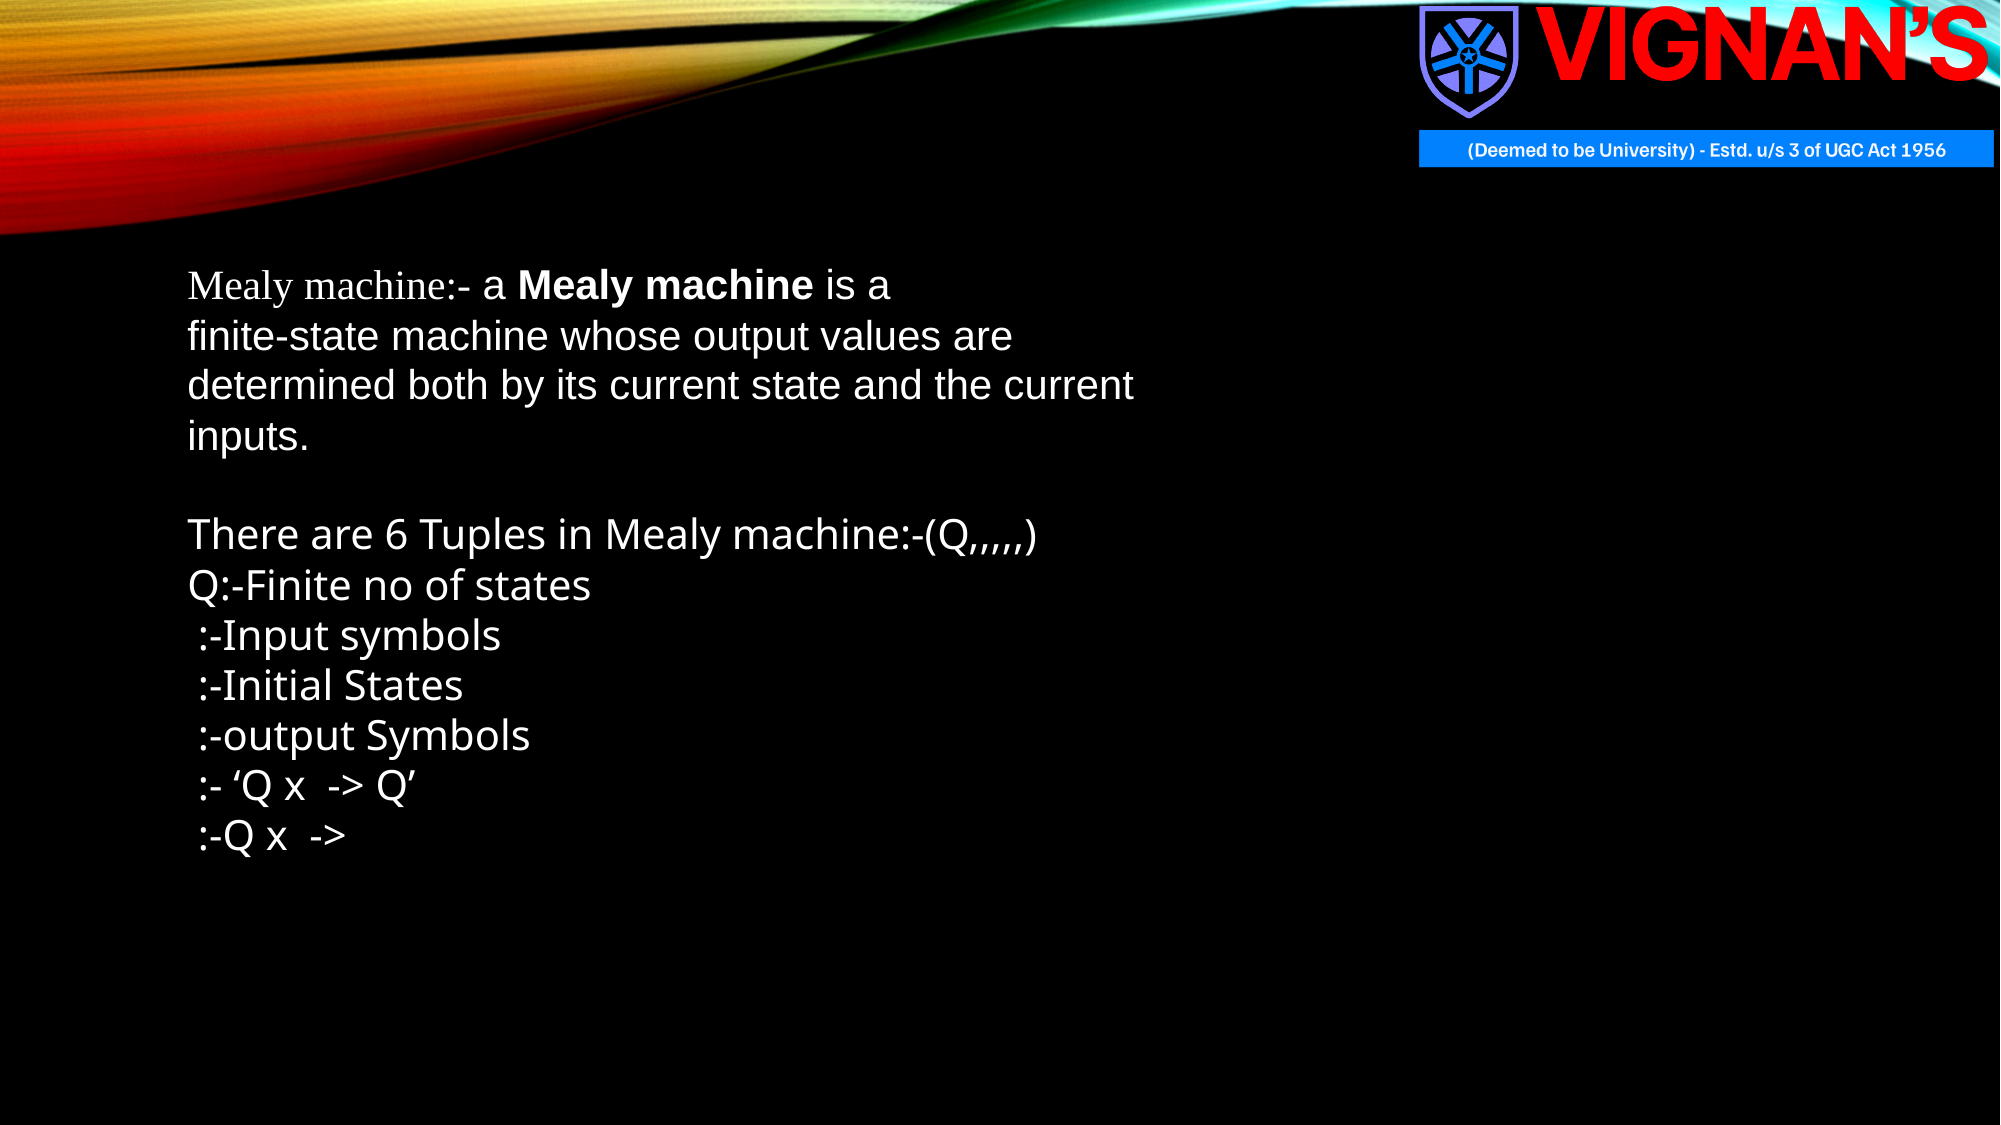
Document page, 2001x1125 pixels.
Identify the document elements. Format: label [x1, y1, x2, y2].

picture [0, 0, 2000, 237]
